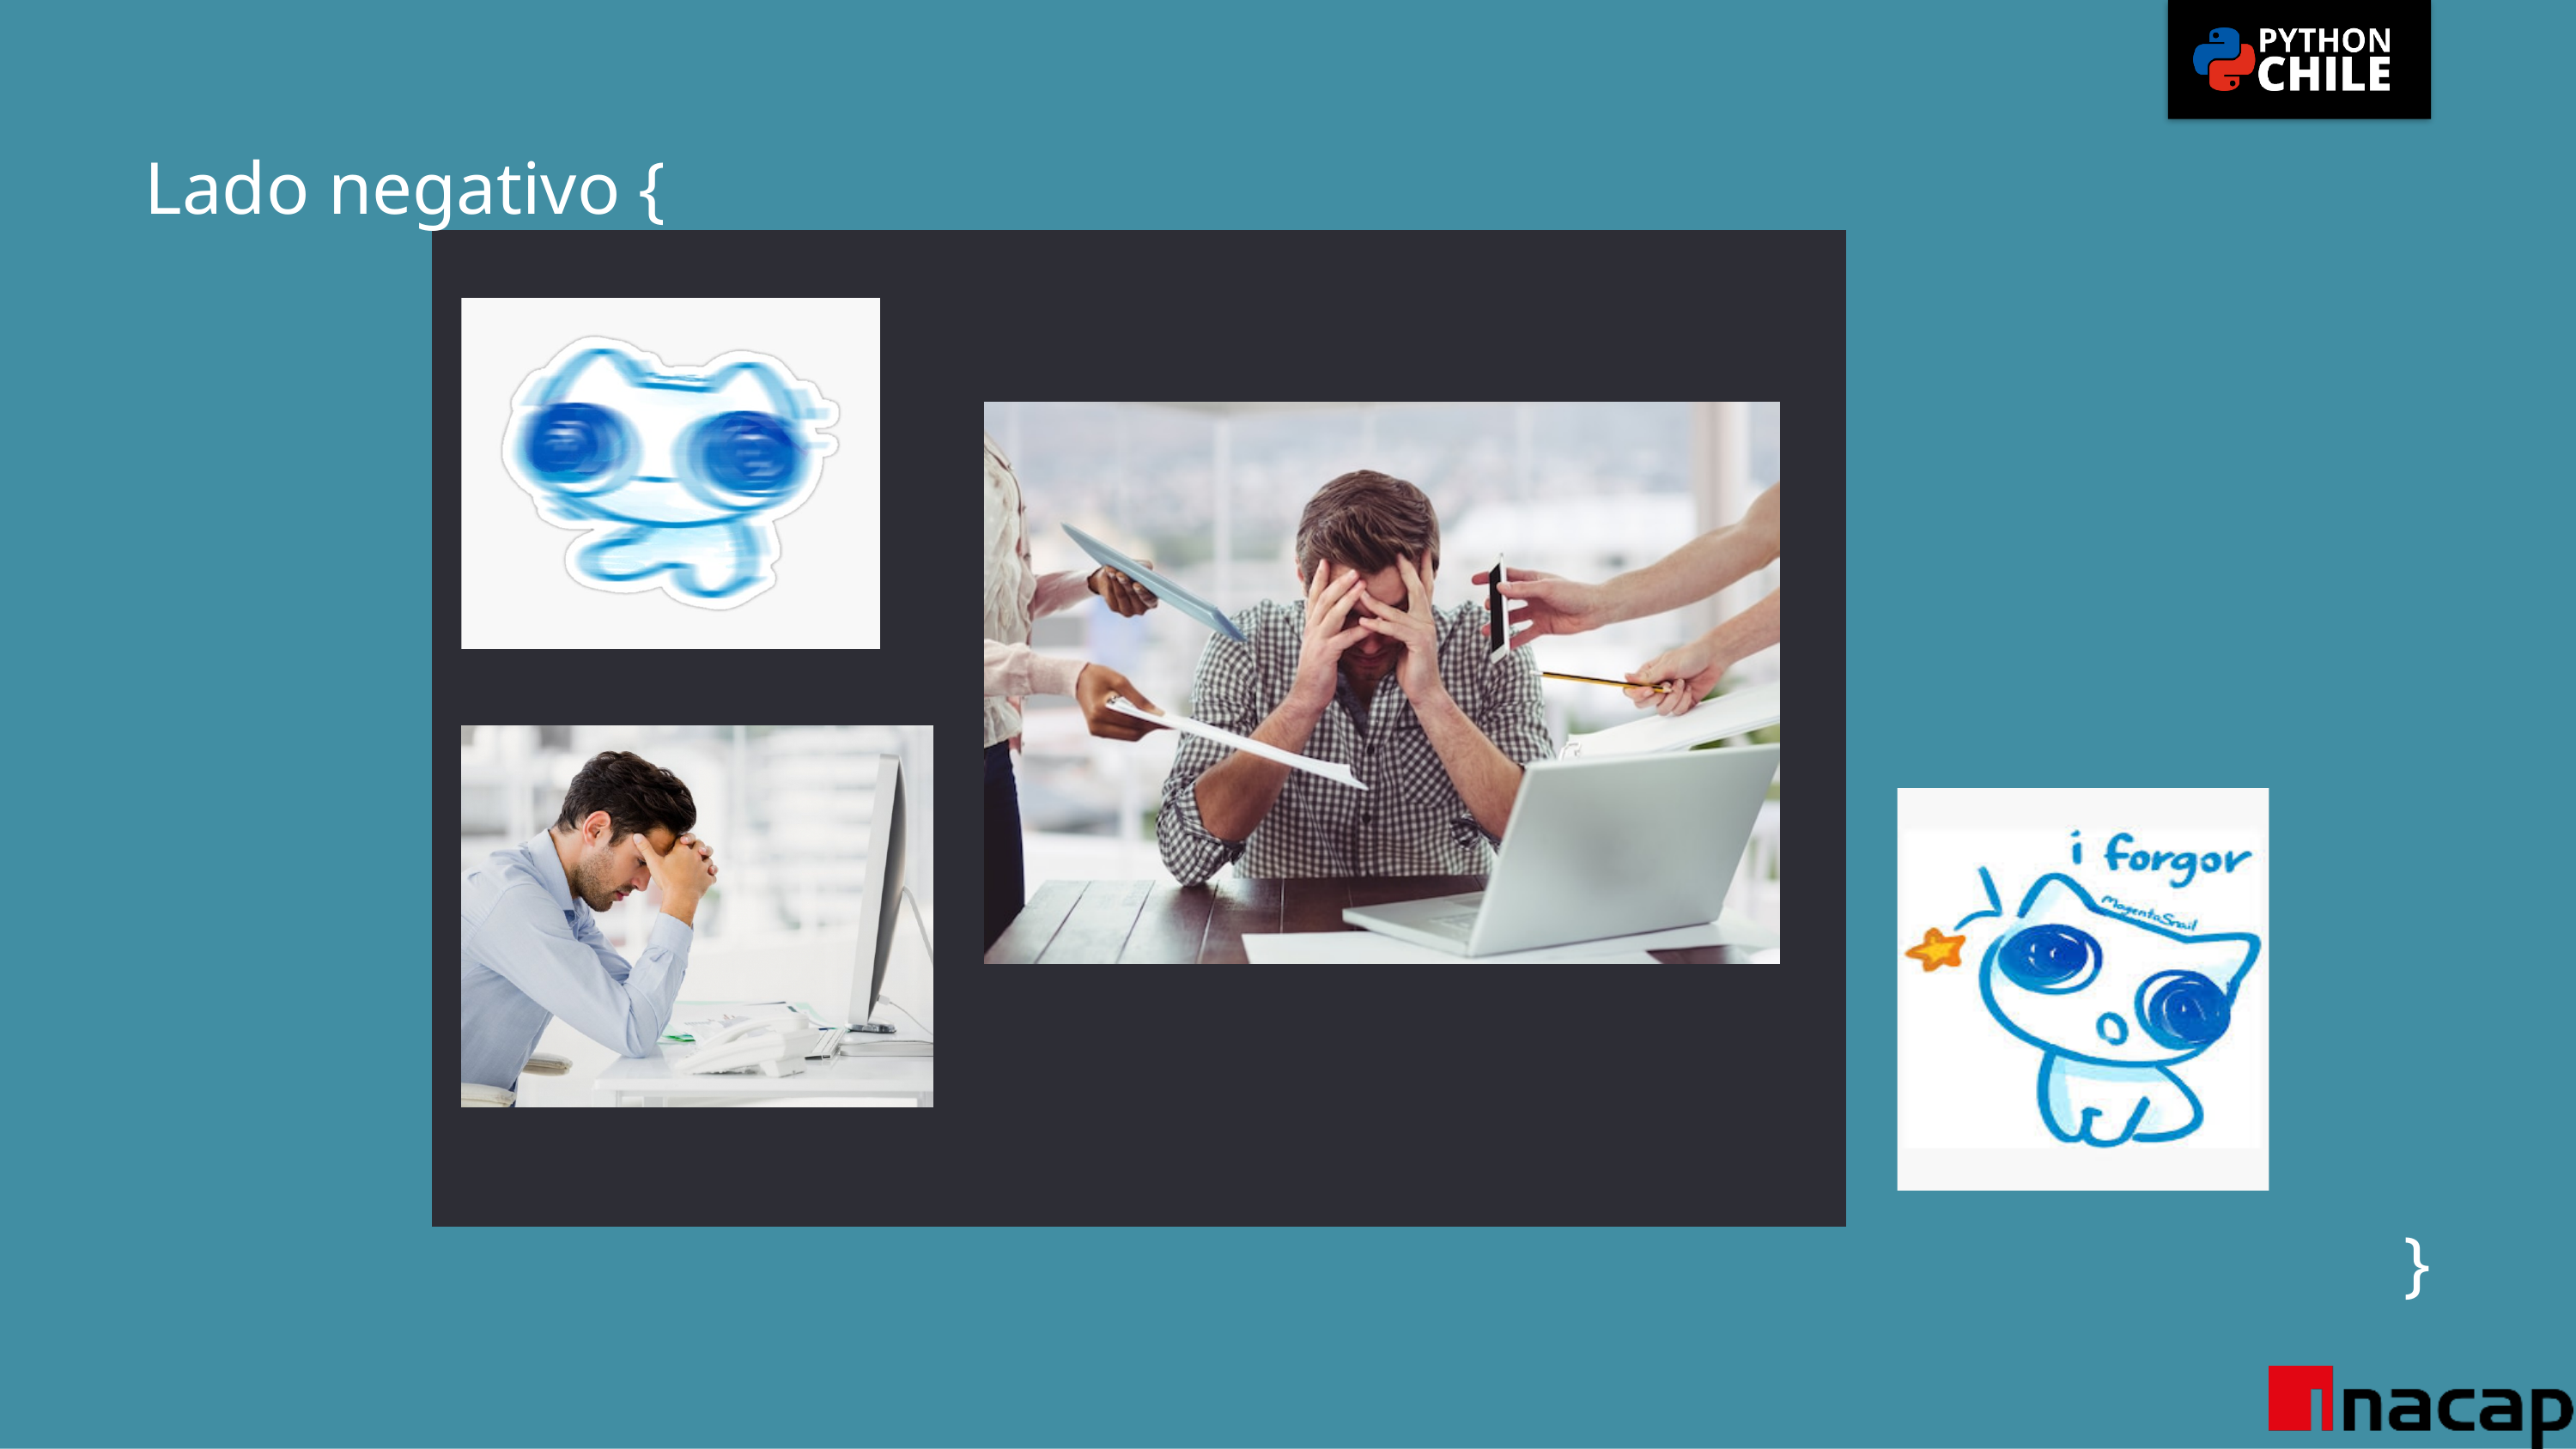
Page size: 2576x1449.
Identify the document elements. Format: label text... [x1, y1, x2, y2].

text_box [2167, 0, 2432, 119]
picture [984, 402, 1781, 965]
text_box [1897, 788, 2269, 1191]
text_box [431, 229, 1847, 1228]
picture [2193, 27, 2390, 91]
text_box Lado negativo { [144, 147, 1136, 229]
text_box } [2332, 1222, 2432, 1304]
picture [461, 725, 933, 1108]
picture [2269, 1366, 2573, 1449]
